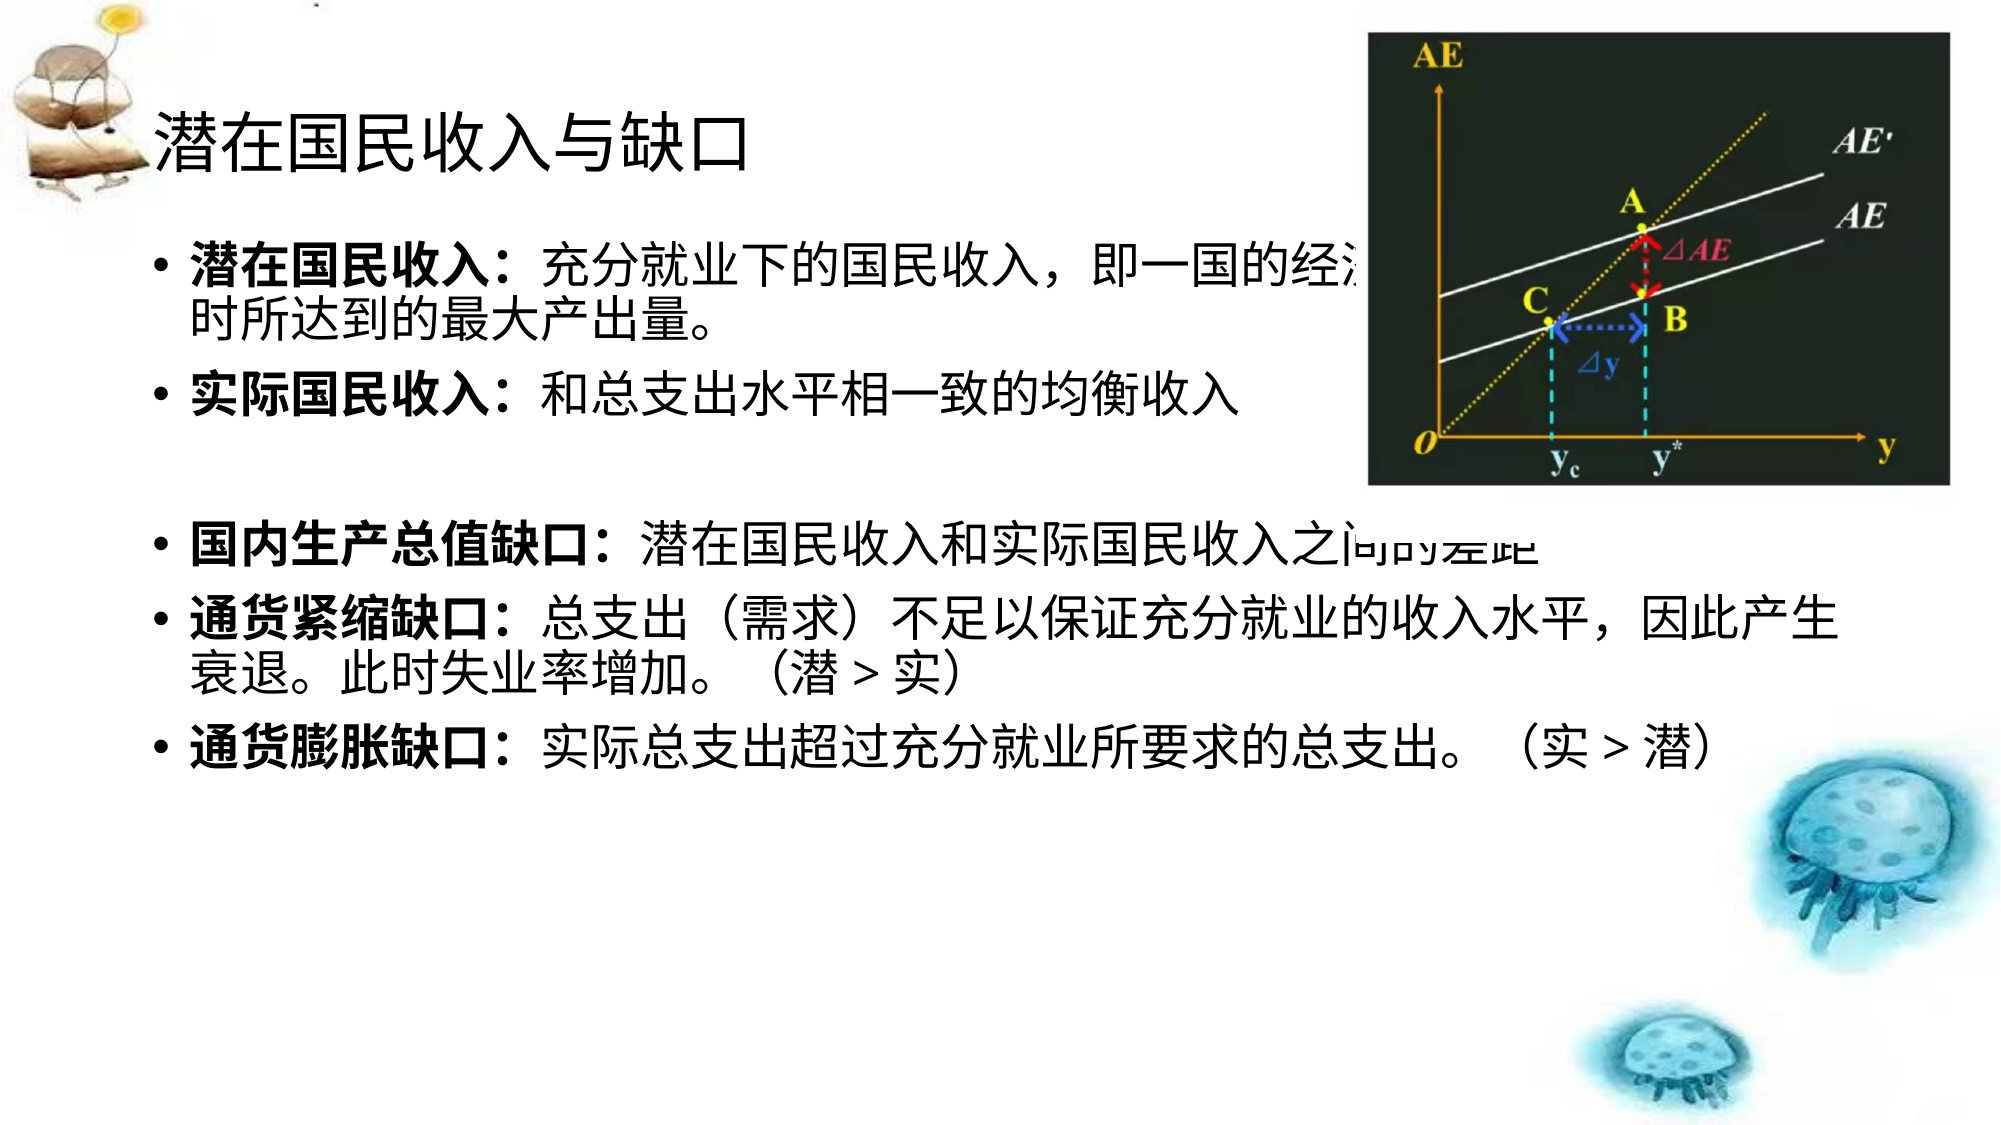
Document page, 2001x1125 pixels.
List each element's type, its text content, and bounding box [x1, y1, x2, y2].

list 潜在国民收入：充分就业下的国民收入，即一国的经济潜力充分利用或发挥时所达到的最大产出量。 实际国民收入：和总支出水平相一致的均衡收入 国内生产总值缺口：潜在国民收入和实际国民收入之间的差距 通货紧缩缺口：总支出（需求）不足以保证充分就业的收入水平，因此产生衰退。此时失业率增加。（潜>实） 通货膨胀缺口：实际总支出超过充分就业所要求的总支出。（实>潜） [137, 233, 1863, 978]
title 潜在国民收入与缺口 [137, 59, 1356, 233]
picture [0, 0, 2001, 1125]
